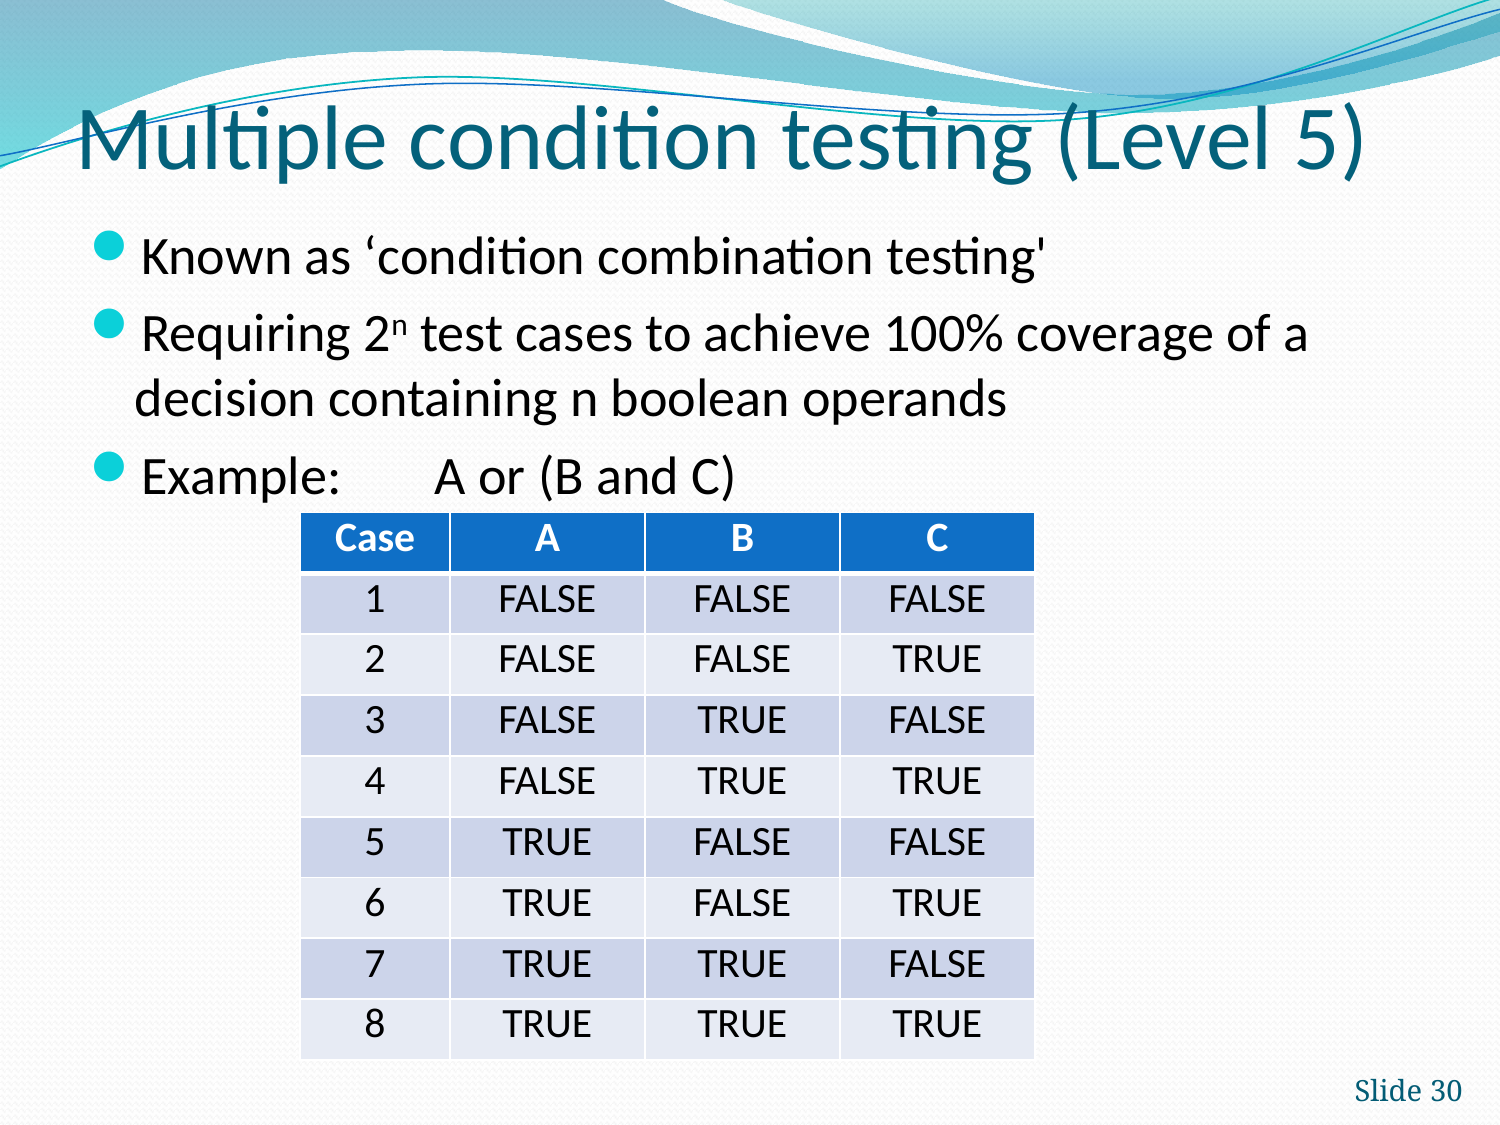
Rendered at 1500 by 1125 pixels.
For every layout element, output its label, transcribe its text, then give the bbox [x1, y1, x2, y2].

list Known as ‘condition combination testing' Requiring 2n test cases to achieve 100% coverage of a decision containing n boolean operands Example: A or (B and C) [75, 212, 1450, 1075]
table_header B [646, 513, 839, 571]
table_header C [841, 513, 1034, 571]
table_cell 1 [301, 576, 449, 633]
table_cell TRUE [451, 939, 644, 998]
table_cell FALSE [841, 939, 1034, 998]
table_cell FALSE [451, 696, 644, 755]
table_header Case [301, 513, 449, 571]
table_cell FALSE [646, 635, 839, 694]
table_cell 5 [301, 818, 449, 877]
table_cell FALSE [841, 696, 1034, 755]
table_cell FALSE [646, 576, 839, 633]
table_cell 7 [301, 939, 449, 998]
table_cell FALSE [646, 878, 839, 937]
table_cell TRUE [646, 757, 839, 816]
table_cell TRUE [646, 1000, 839, 1059]
table_cell TRUE [841, 635, 1034, 694]
table_cell TRUE [841, 757, 1034, 816]
table_cell 4 [301, 757, 449, 816]
table_cell TRUE [646, 696, 839, 755]
table_cell TRUE [841, 1000, 1034, 1059]
table_cell 3 [301, 696, 449, 755]
table_cell FALSE [451, 576, 644, 633]
table_cell FALSE [451, 757, 644, 816]
table_cell FALSE [646, 818, 839, 877]
table_cell FALSE [841, 818, 1034, 877]
table_cell 8 [301, 1000, 449, 1059]
slide_number Slide [1337, 1052, 1463, 1113]
table_cell TRUE [841, 878, 1034, 937]
table_cell TRUE [451, 878, 644, 937]
table_cell 2 [301, 635, 449, 694]
table_cell 6 [301, 878, 449, 937]
table_cell FALSE [451, 635, 644, 694]
title Multiple condition testing (Level 5) [75, 62, 1450, 188]
table_cell TRUE [451, 818, 644, 877]
table_cell TRUE [646, 939, 839, 998]
table_cell TRUE [451, 1000, 644, 1059]
table_cell FALSE [841, 576, 1034, 633]
table_header A [451, 513, 644, 571]
